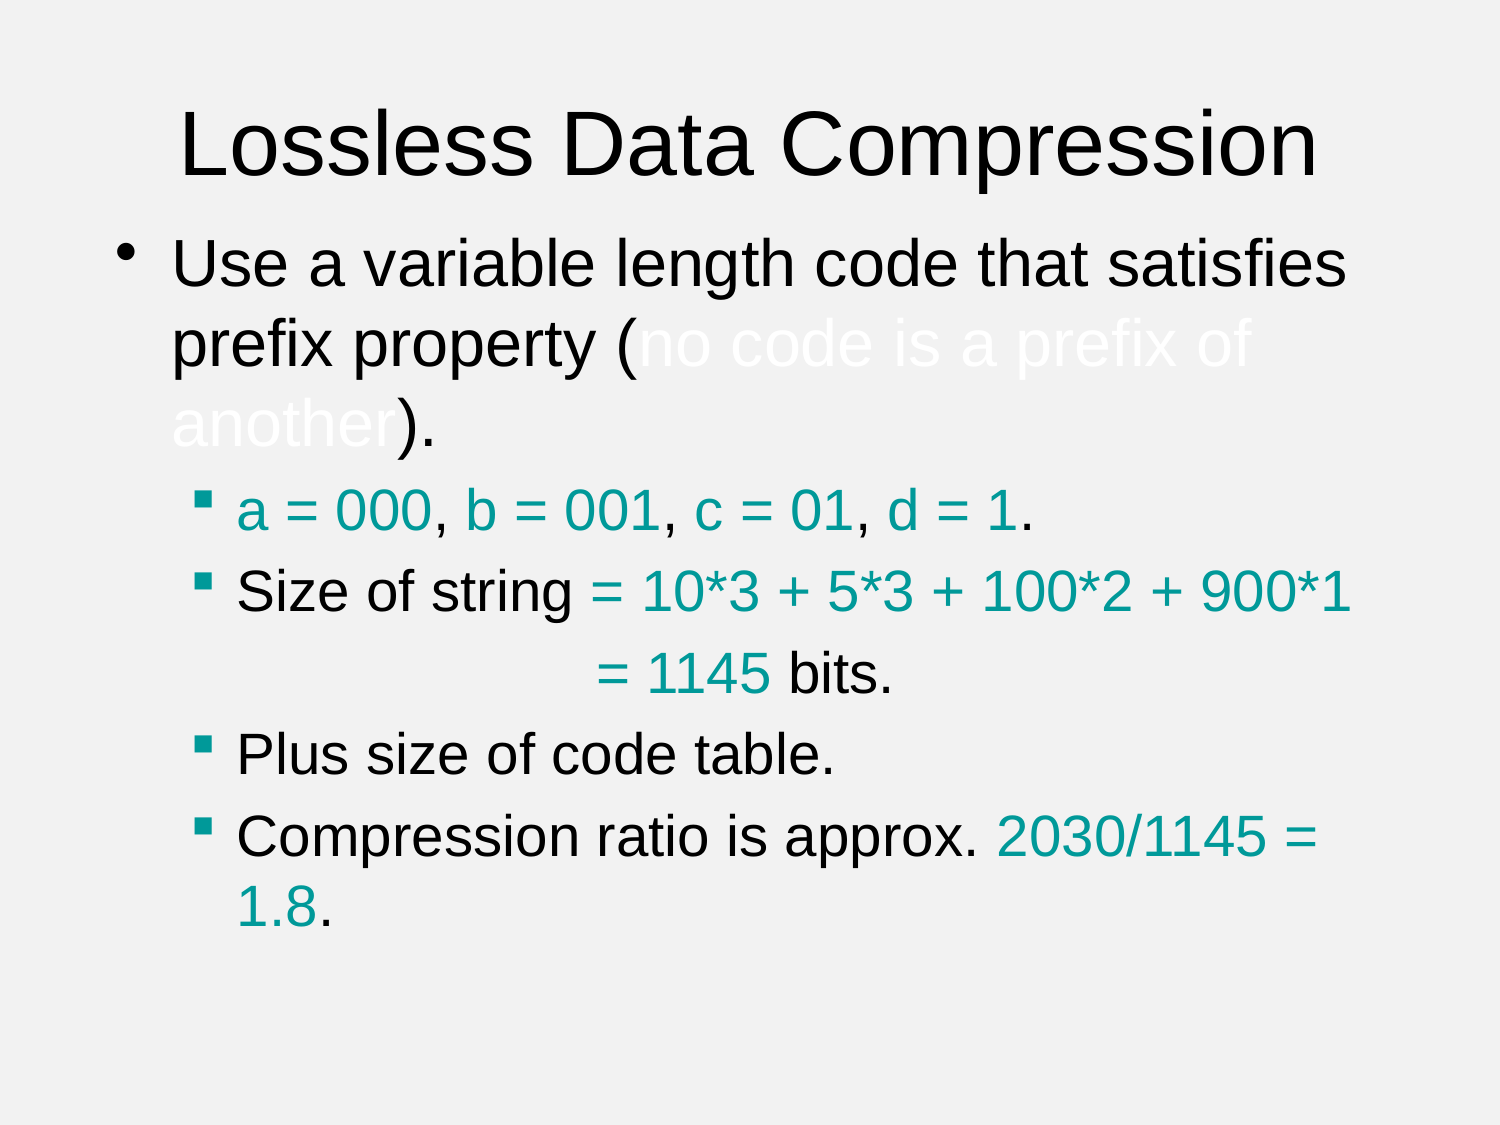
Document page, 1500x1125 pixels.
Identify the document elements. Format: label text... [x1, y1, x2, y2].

title Lossless Data Compression [74, 44, 1426, 233]
list Use a variable length code that satisfies prefix property (no code is a prefix of another). a = 000, b = 001, c = 01, d = 1. Size of string = 10*3 + 5*3 + 100*2 + 900*1 = 1145 bits. Plus size of code table. Compression ratio is approx. 2030/1145 = 1.8. [99, 212, 1376, 1063]
